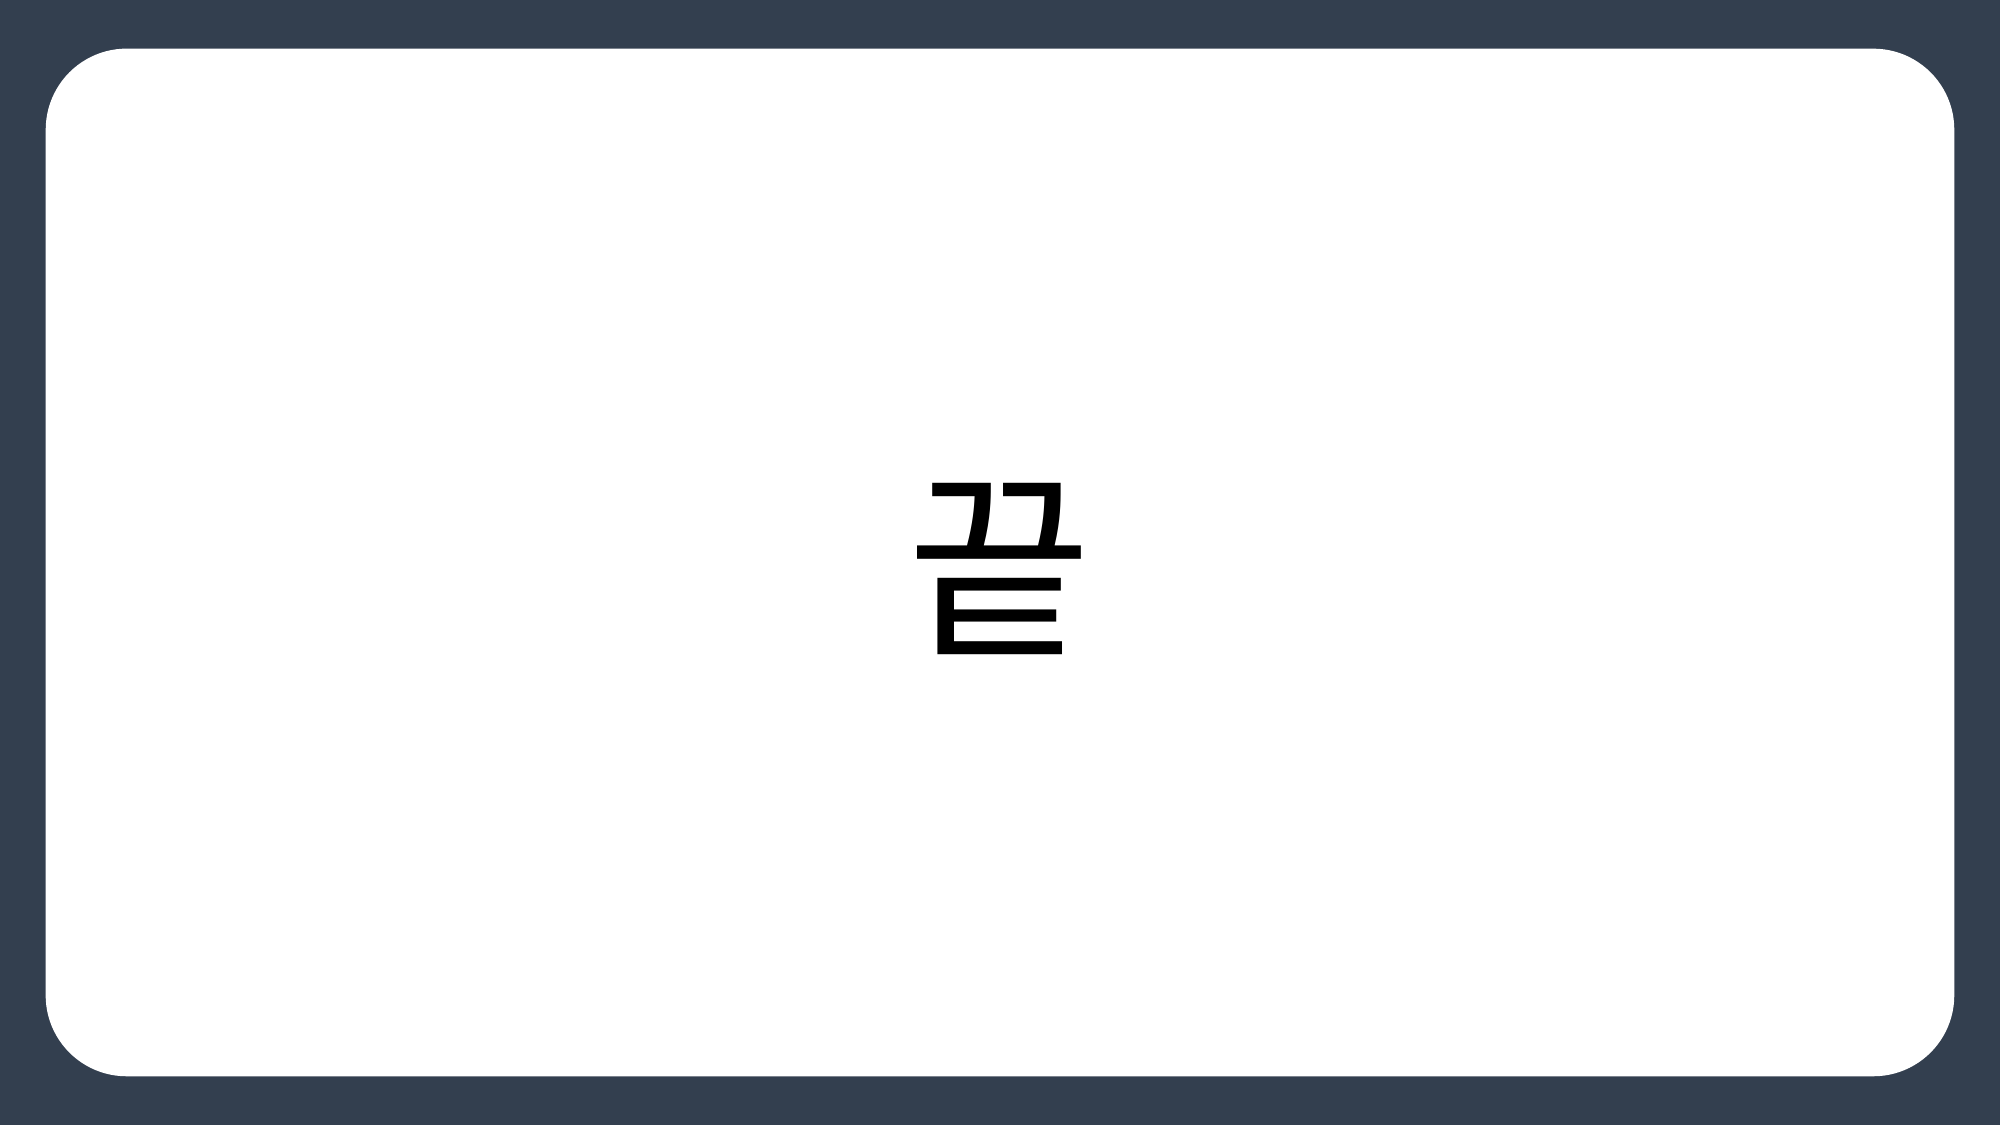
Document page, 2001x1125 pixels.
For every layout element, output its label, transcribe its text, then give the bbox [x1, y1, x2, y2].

text_box [44, 47, 1956, 1078]
text_box 끝 [849, 433, 1150, 689]
